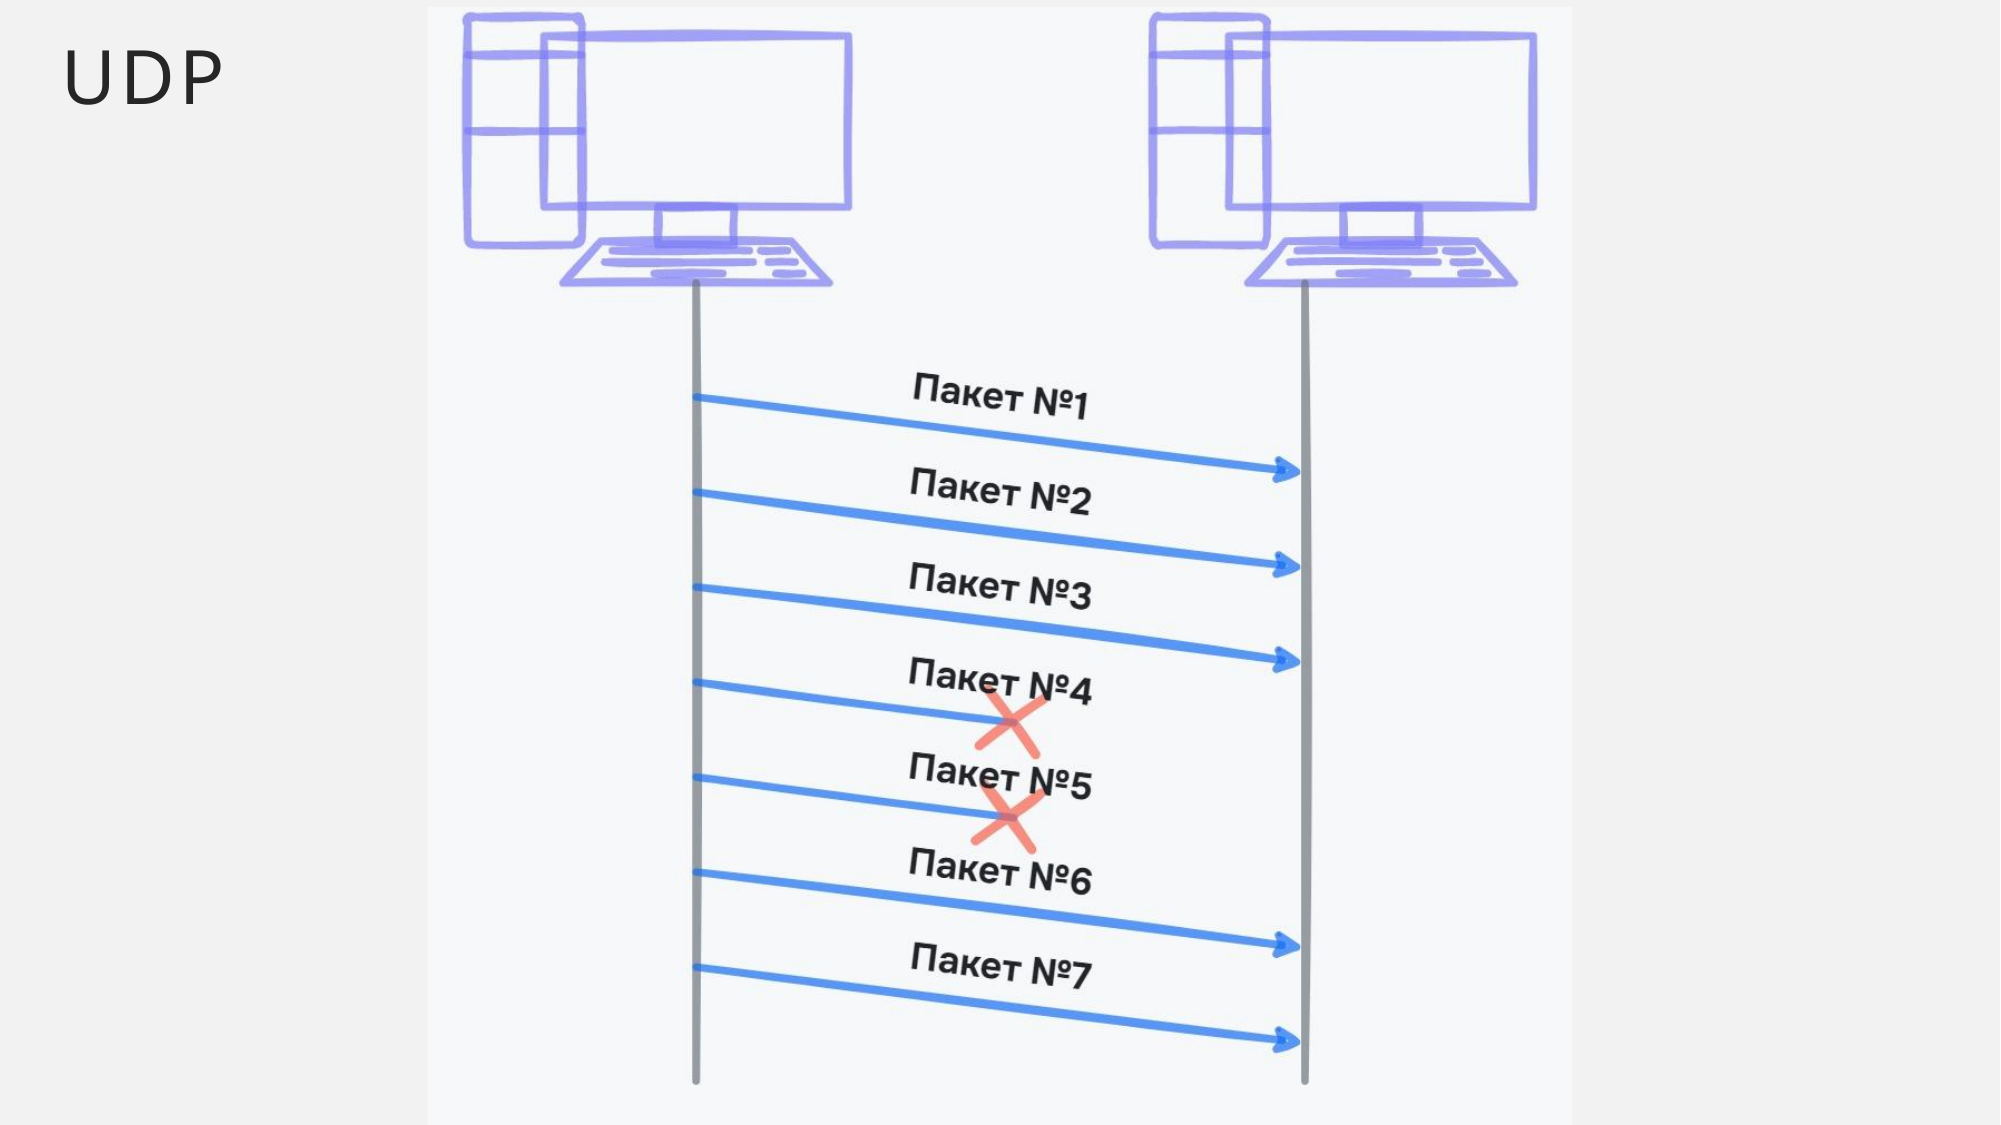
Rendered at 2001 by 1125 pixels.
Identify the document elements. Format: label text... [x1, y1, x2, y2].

picture [427, 7, 1573, 1125]
text_box UDP [0, 32, 287, 115]
